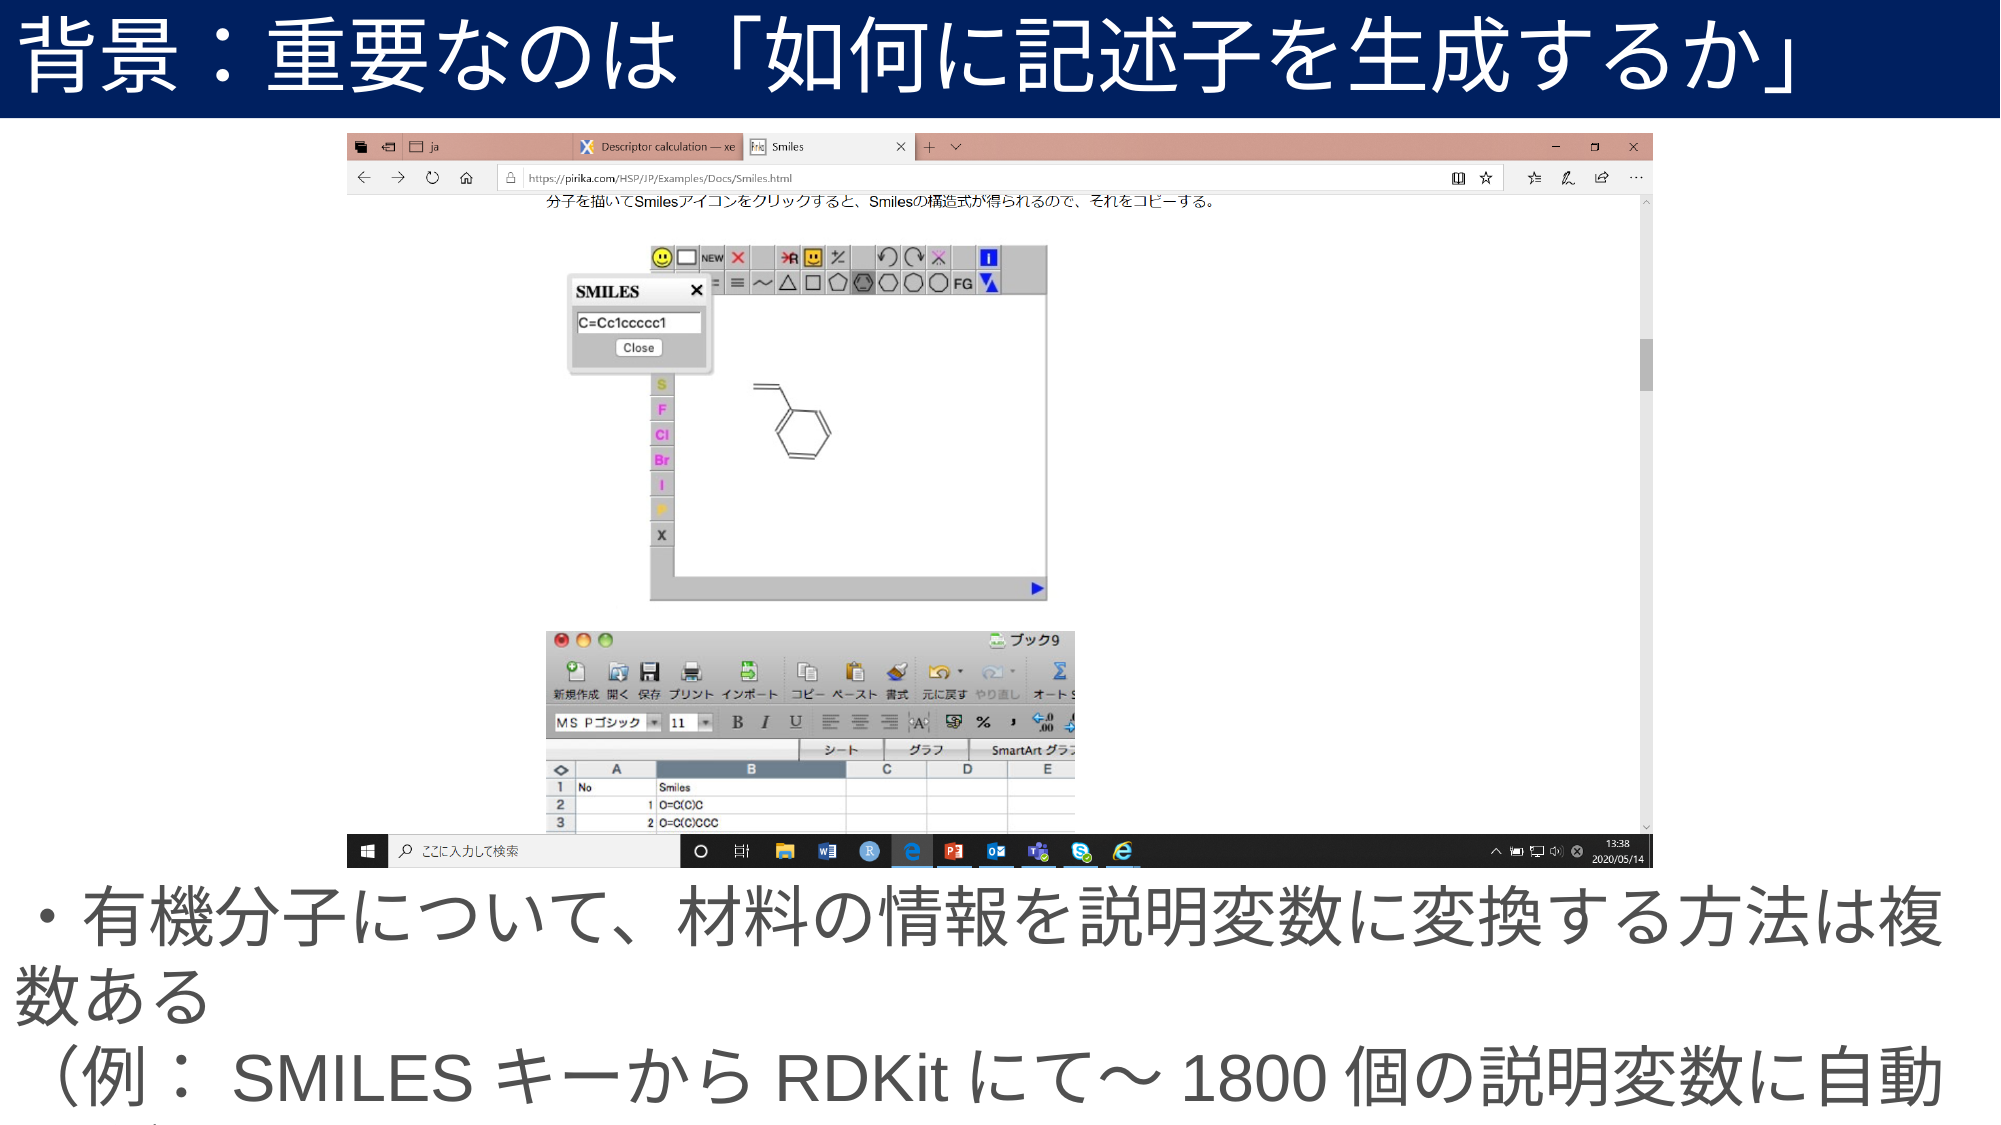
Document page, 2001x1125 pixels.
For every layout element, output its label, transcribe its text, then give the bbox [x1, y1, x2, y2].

title 背景：重要なのは「如何に記述子を生成するか」 [0, 0, 2000, 119]
picture [347, 133, 1653, 868]
text_box ・有機分子について、材料の情報を説明変数に変換する方法は複数ある （例：SMILESキーからRDKitにて～1800個の説明変数に自動変換） ・一方で、無機固体に関する記述子の開発は比較的遅れていた [0, 867, 2000, 1125]
